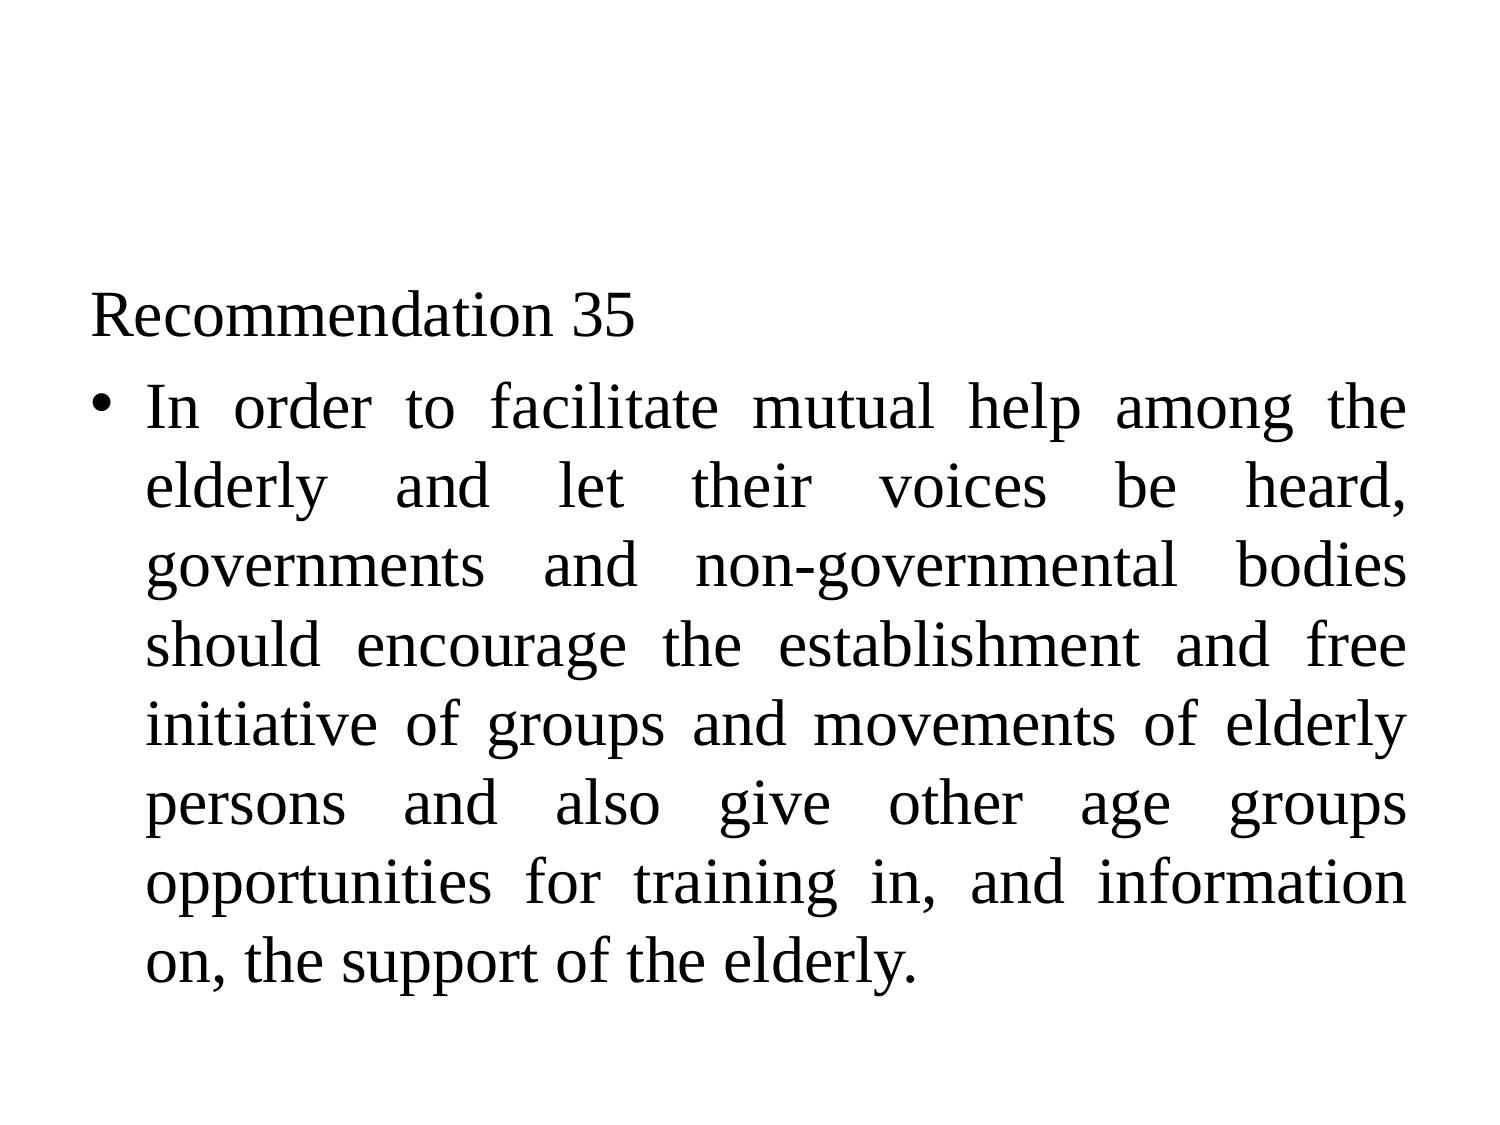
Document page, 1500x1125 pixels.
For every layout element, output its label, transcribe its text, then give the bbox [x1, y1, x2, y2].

list Recommendation 35 In order to facilitate mutual help among the elderly and let their voices be heard, governments and non-governmental bodies should encourage the establishment and free initiative of groups and movements of elderly persons and also give other age groups opportunities for training in, and information on, the support of the elderly. [75, 262, 1425, 1005]
